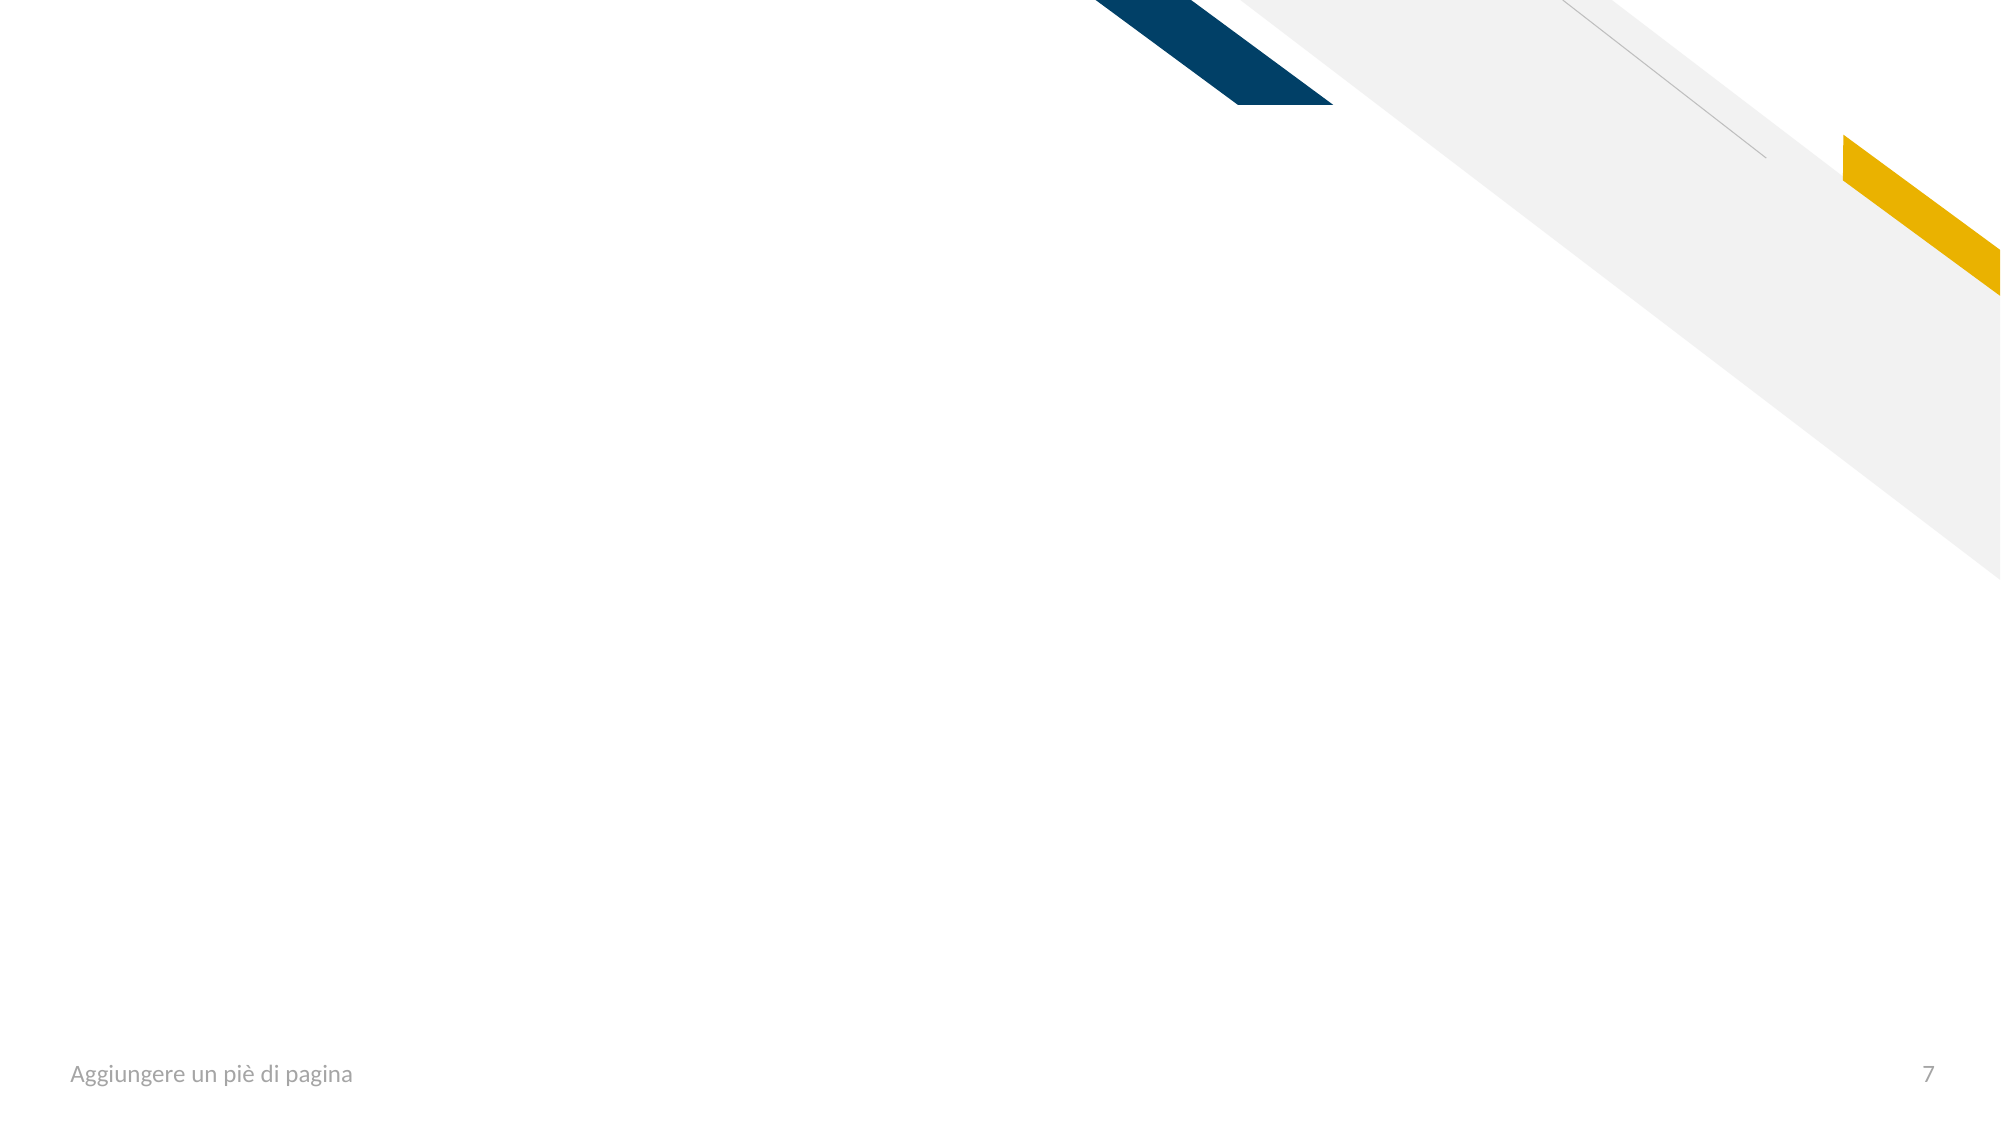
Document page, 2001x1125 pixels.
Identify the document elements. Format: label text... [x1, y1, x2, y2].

footer Aggiungere un piè di pagina [55, 1042, 731, 1103]
slide_number 7 [1828, 1042, 1950, 1103]
